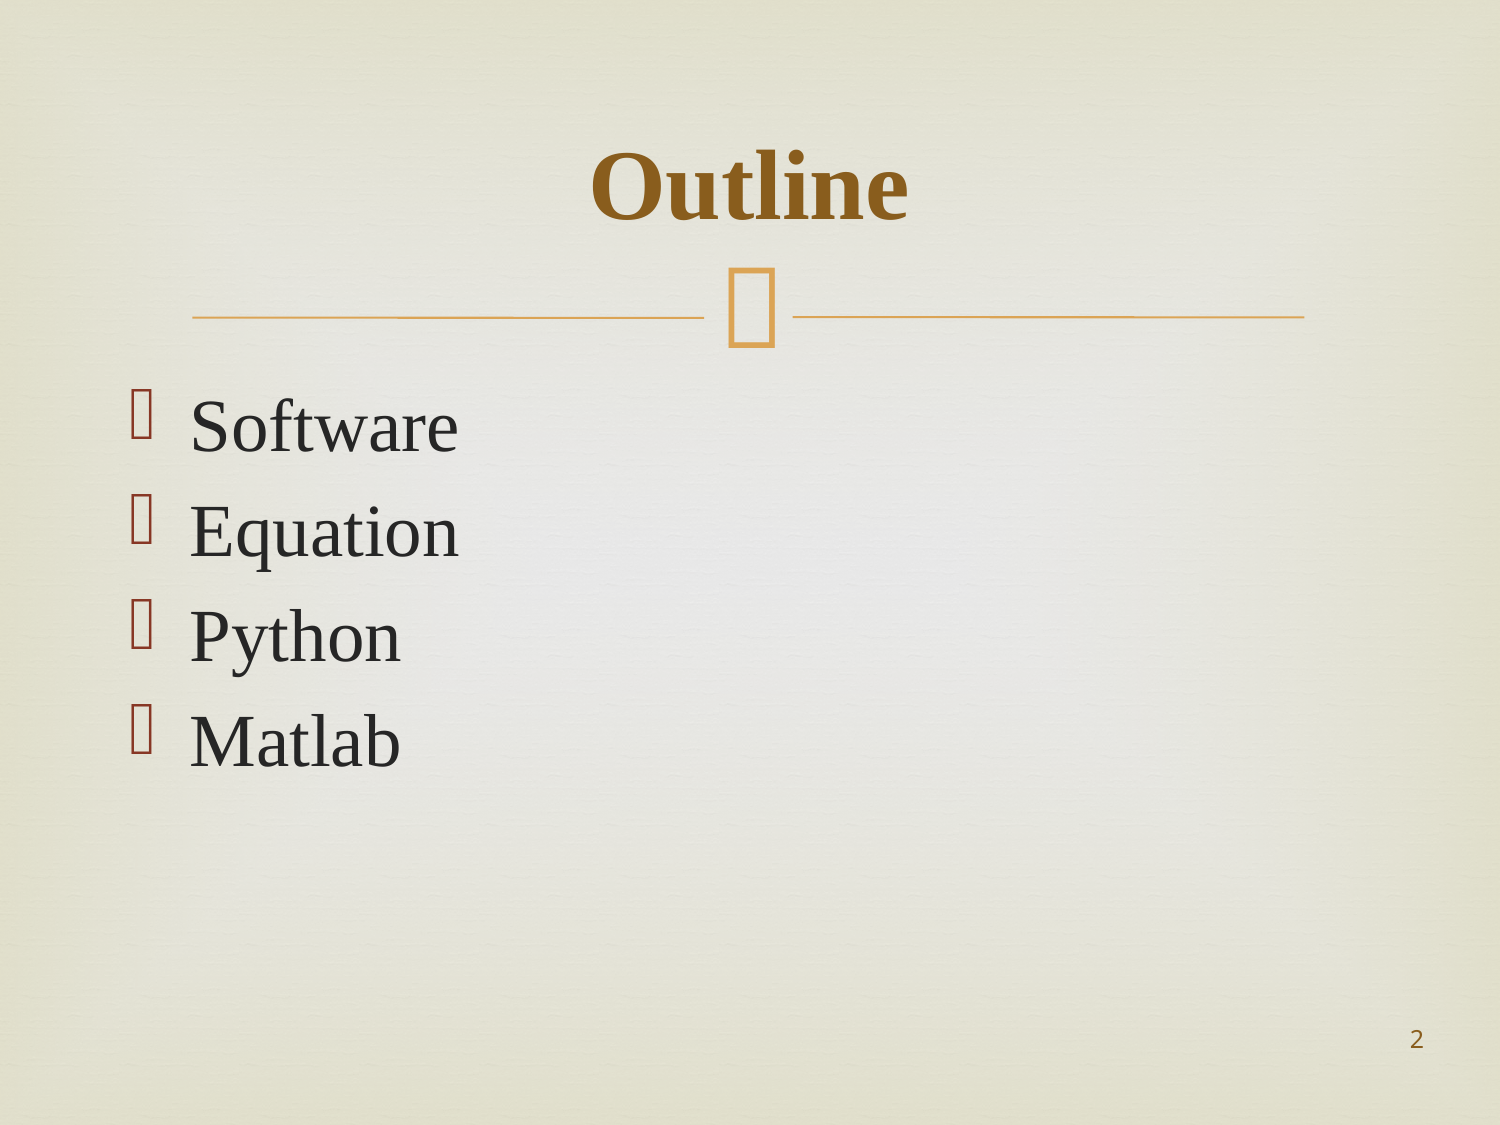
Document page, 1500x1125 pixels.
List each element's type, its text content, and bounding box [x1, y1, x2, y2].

title Outline [112, 93, 1386, 267]
slide_number 2 [1089, 1010, 1440, 1071]
list Software Equation Python Matlab [114, 368, 1386, 1005]
